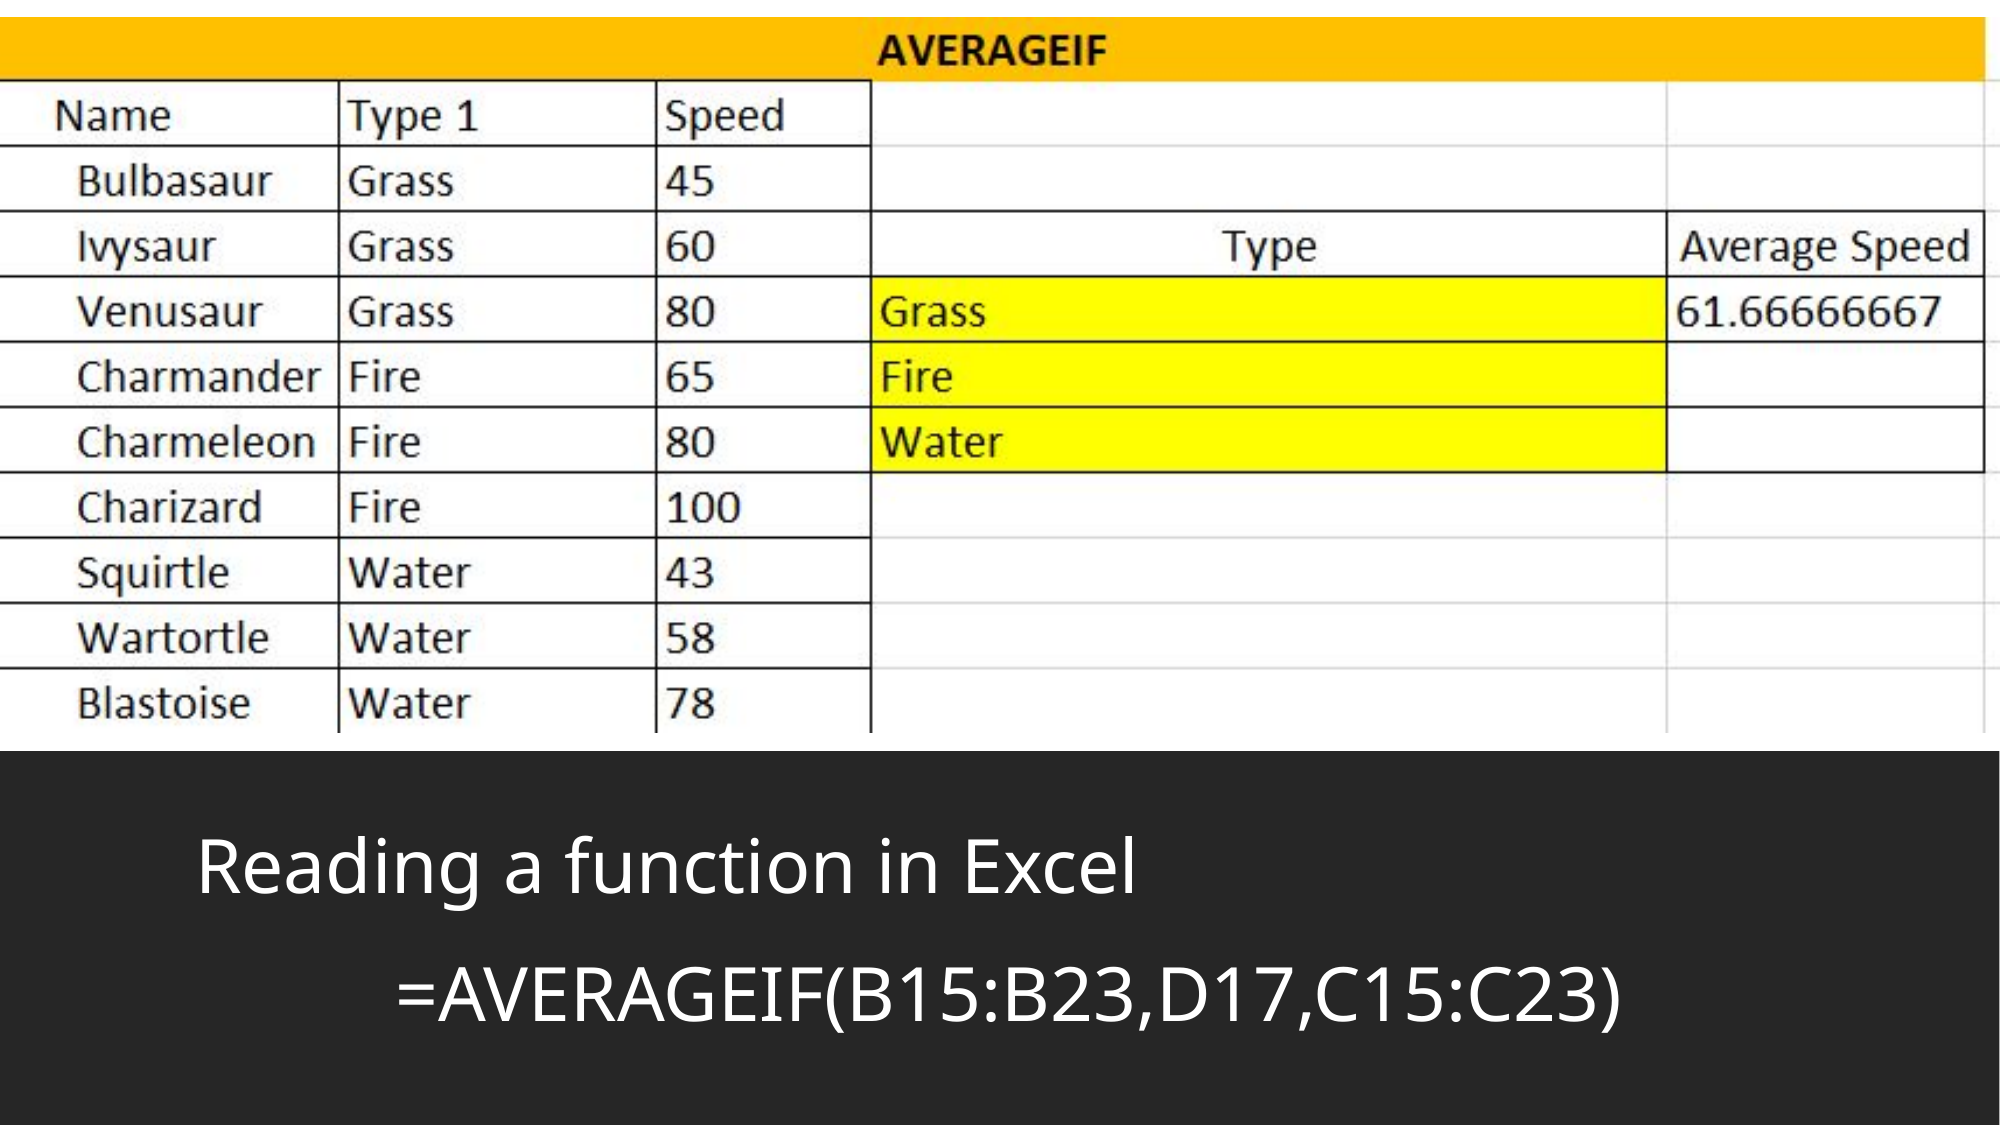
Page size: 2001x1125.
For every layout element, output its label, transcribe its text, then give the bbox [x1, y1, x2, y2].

picture [0, 17, 2000, 734]
list =AVERAGEIF(B15:B23,D17,C15:C23) [180, 937, 1839, 1038]
title Reading a function in Excel [180, 787, 1839, 910]
